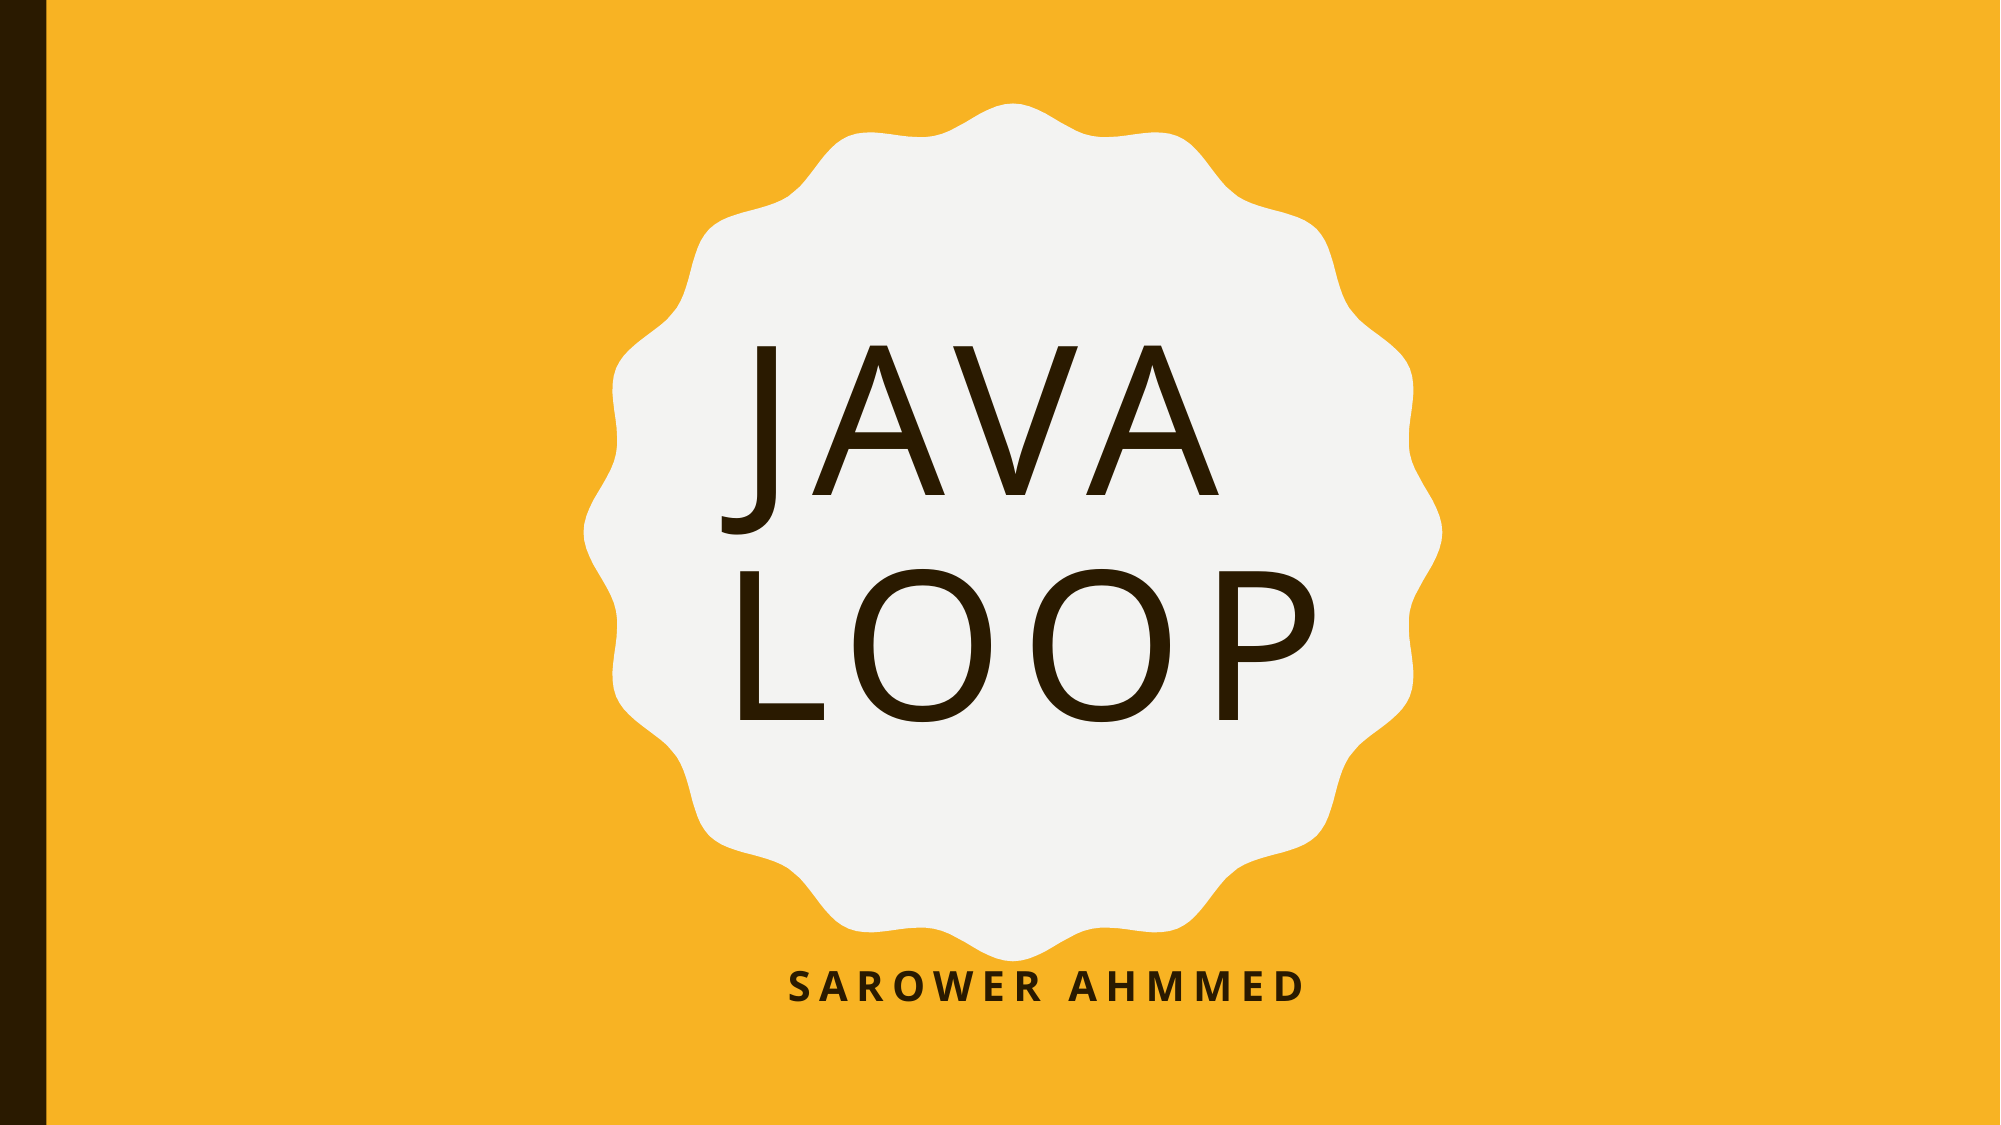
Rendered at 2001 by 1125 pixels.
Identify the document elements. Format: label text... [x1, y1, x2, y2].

title JAVA Loop [176, 180, 1870, 902]
subtitle SAROWER AHMMED [386, 952, 1706, 1074]
